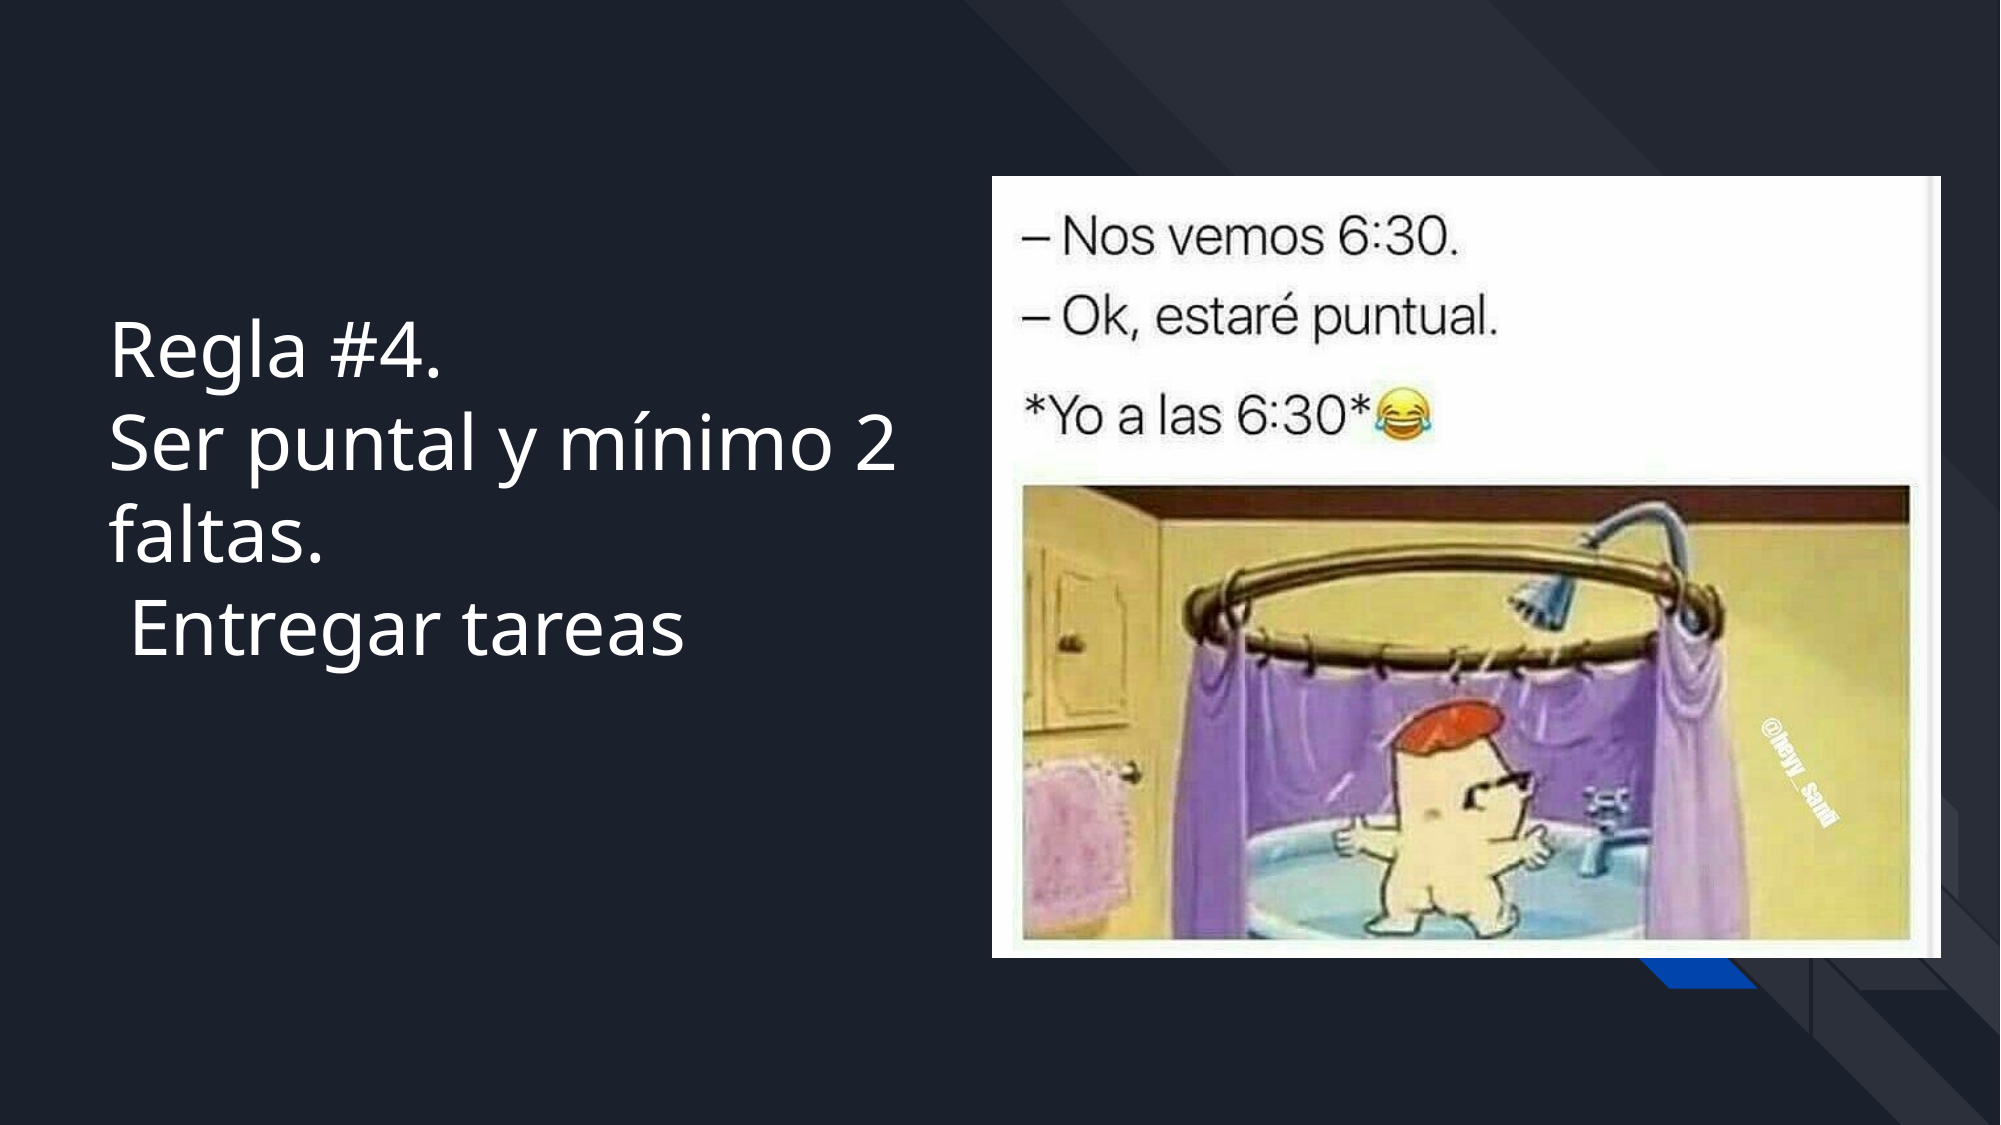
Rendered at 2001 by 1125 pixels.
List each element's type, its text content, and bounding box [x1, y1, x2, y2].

title Regla #4. Ser puntal y mínimo 2 faltas. Entregar tareas [88, 291, 986, 680]
picture [992, 175, 1941, 958]
